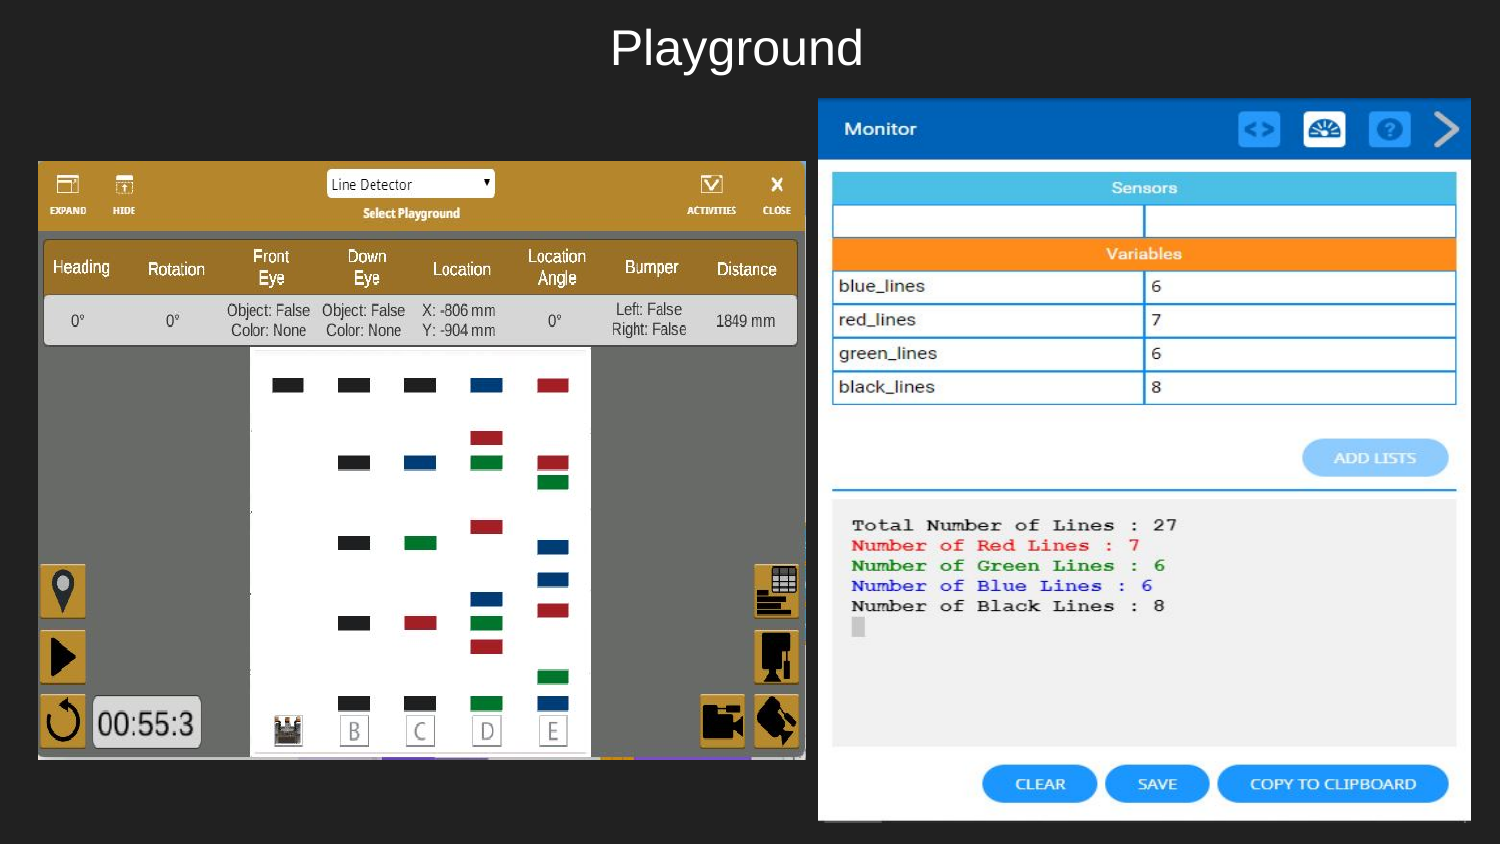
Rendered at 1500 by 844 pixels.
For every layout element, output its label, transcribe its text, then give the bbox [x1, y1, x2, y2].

picture [817, 98, 1471, 823]
picture [38, 161, 807, 760]
title Playground [38, 0, 1437, 91]
